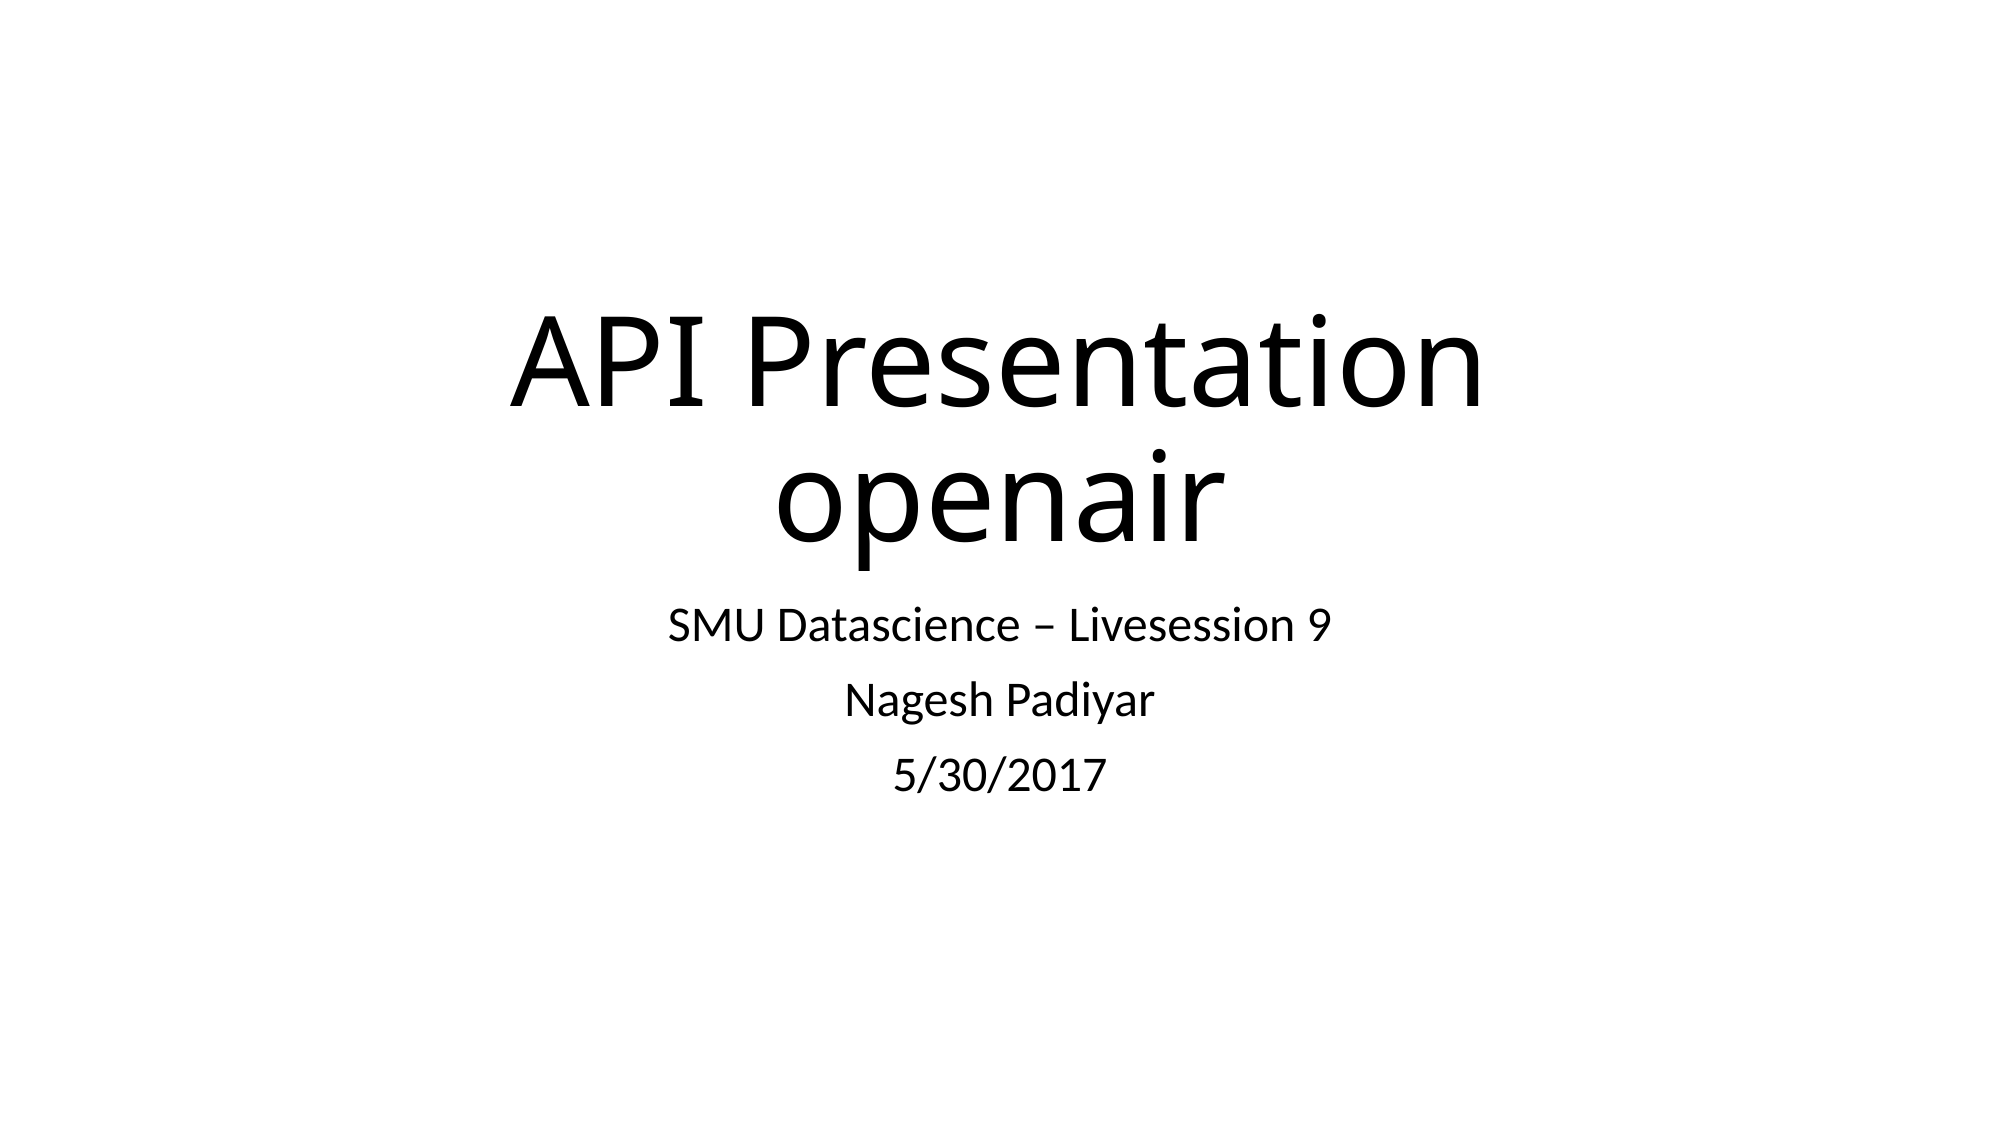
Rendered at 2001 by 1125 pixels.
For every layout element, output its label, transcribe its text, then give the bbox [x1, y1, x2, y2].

subtitle SMU Datascience – Livesession 9 Nagesh Padiyar 5/30/2017 [249, 590, 1750, 863]
title API Presentation openair [249, 184, 1750, 576]
